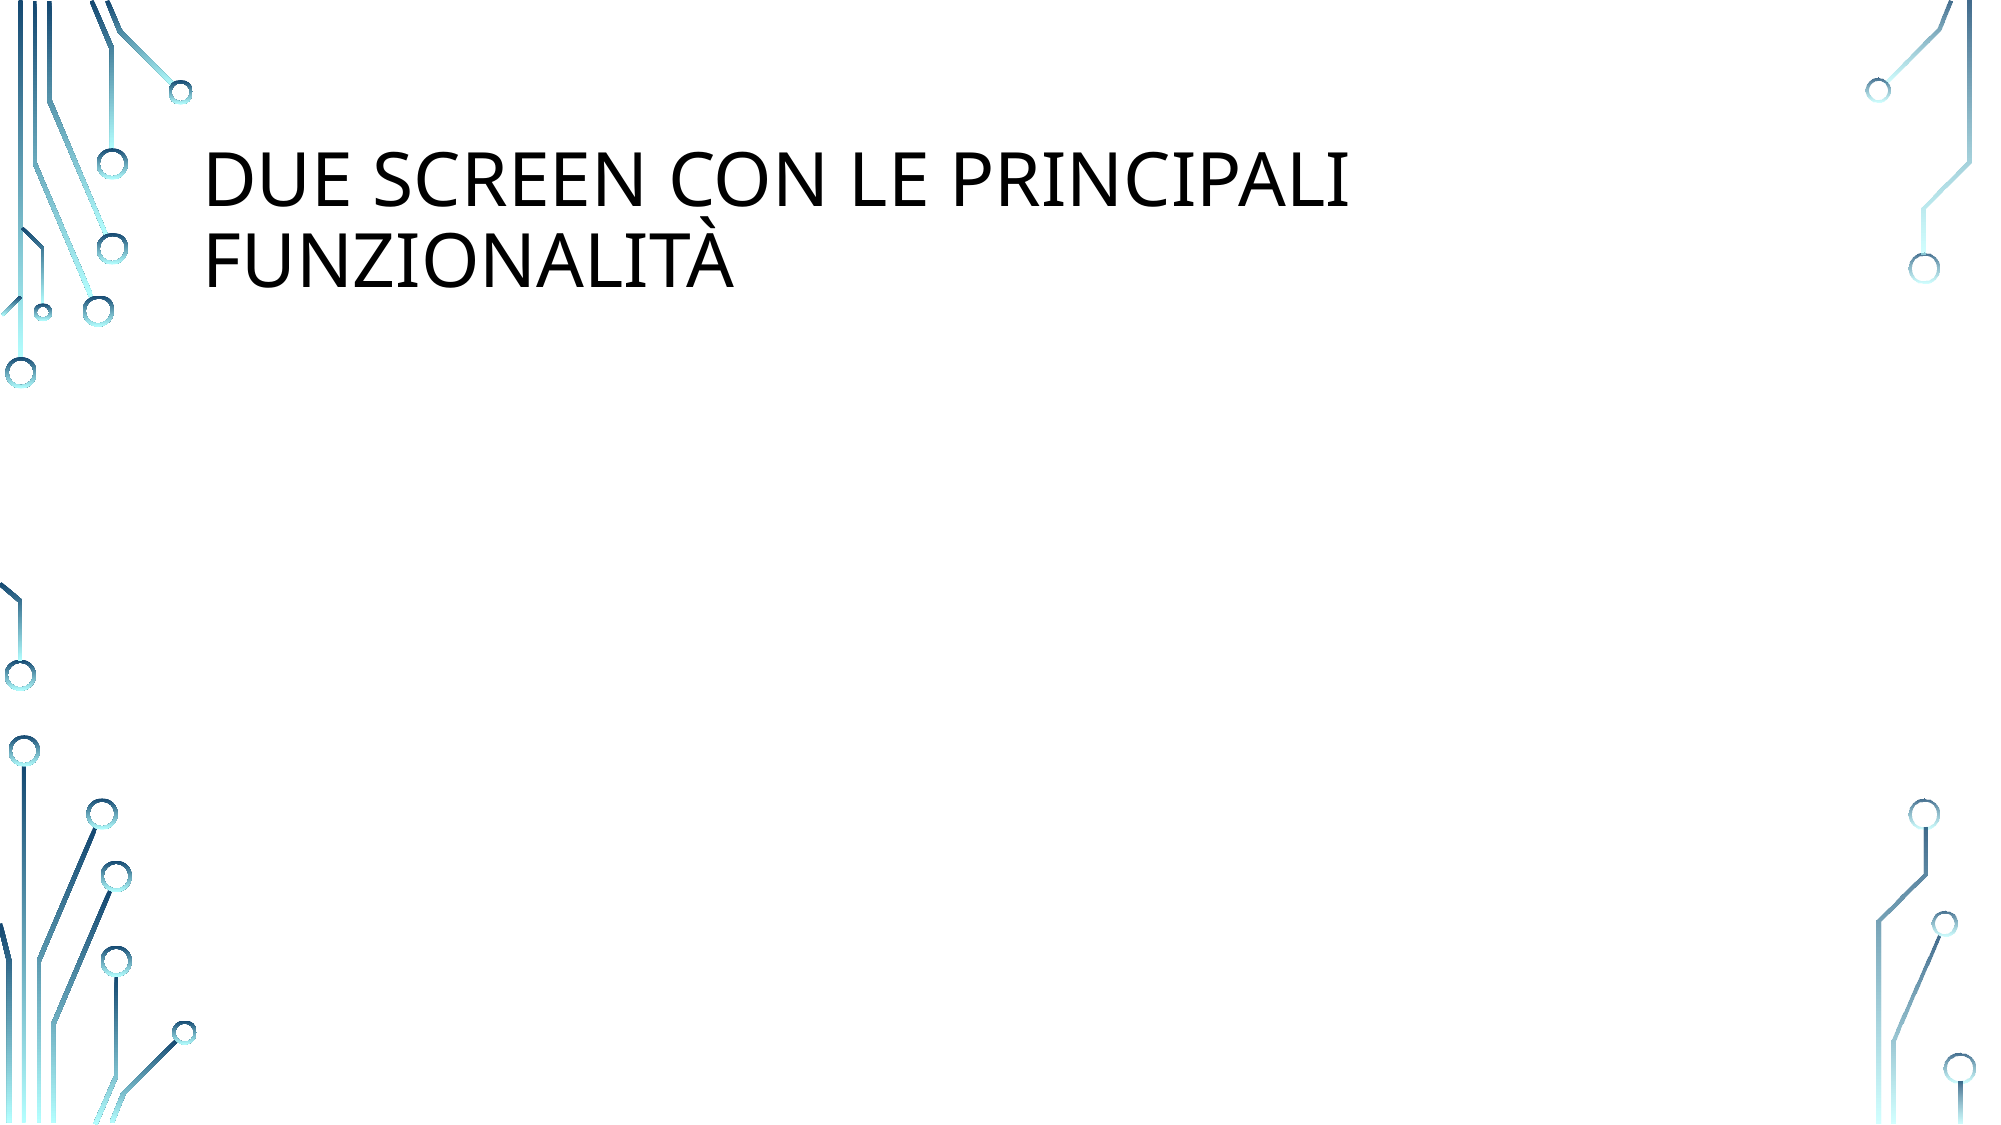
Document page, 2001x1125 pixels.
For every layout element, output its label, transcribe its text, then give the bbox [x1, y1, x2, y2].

title DUE SCREEN CON LE PRINCIPALI FUNZIONALITà [187, 101, 1813, 344]
